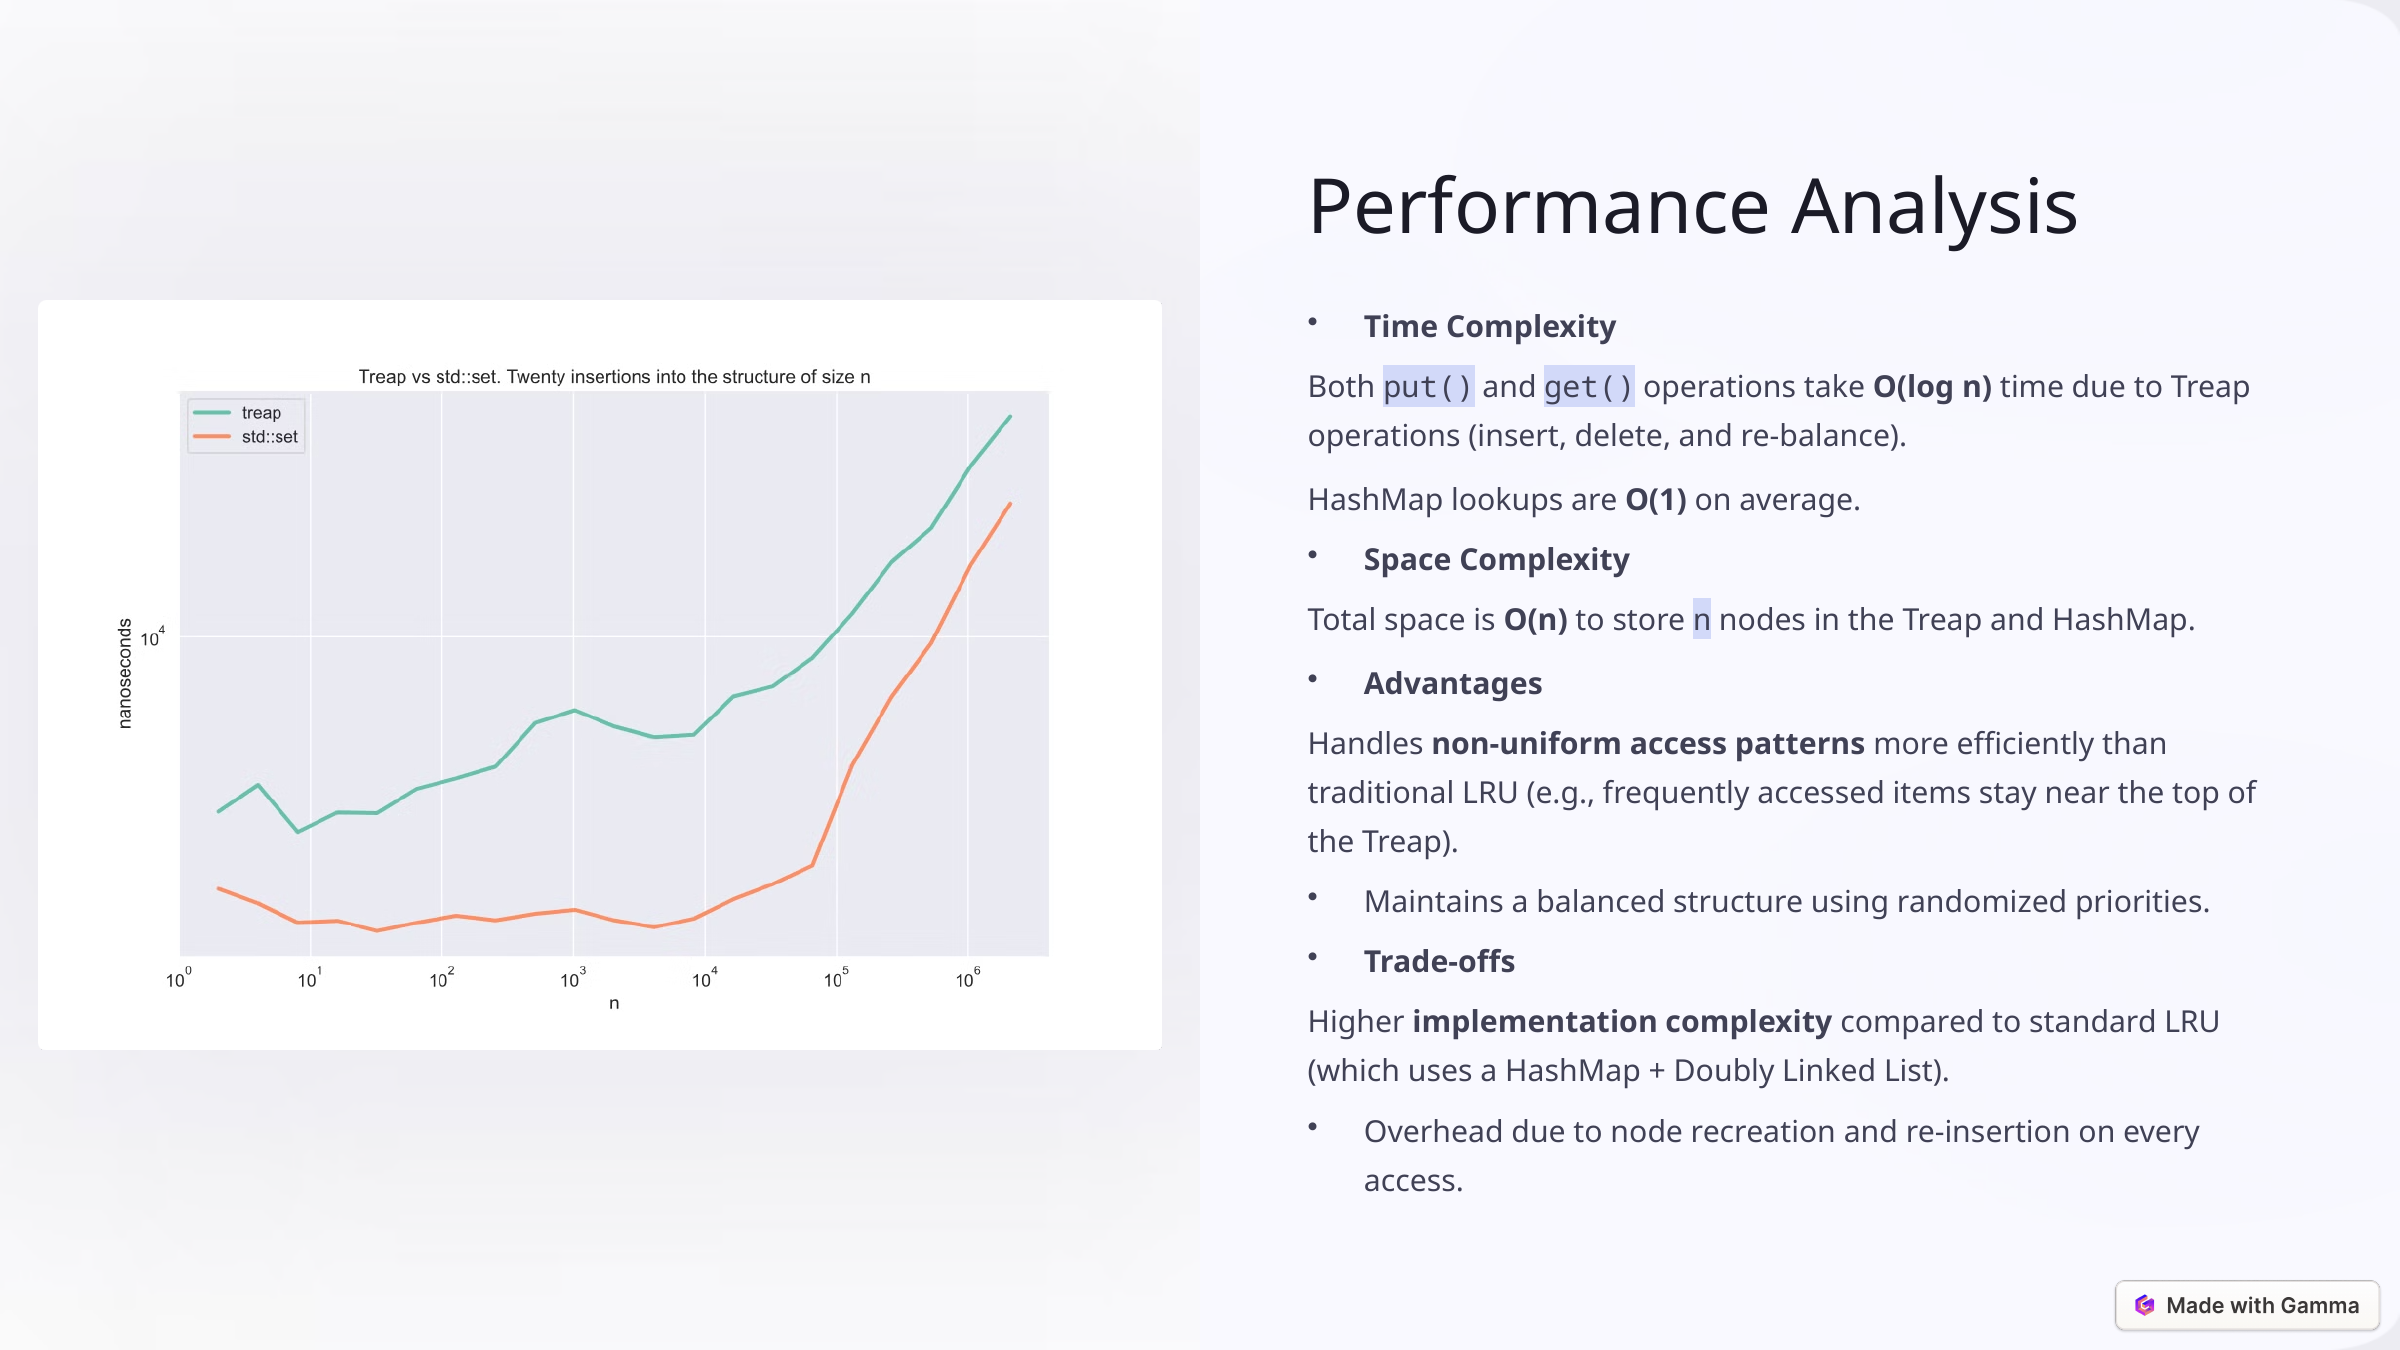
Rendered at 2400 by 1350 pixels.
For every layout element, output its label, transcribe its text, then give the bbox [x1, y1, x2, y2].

text_box HashMap lookups are O(1) on average. [1307, 467, 2293, 517]
text_box Both put() and get() operations take O(log n) time due to Treap operations (insert, delete, and re-balance). [1307, 354, 2293, 457]
text_box Higher implementation complexity compared to standard LRU (which uses a HashMap + Doubly Linked List). [1307, 989, 2293, 1089]
text_box Performance Analysis [1307, 152, 2108, 249]
text_box Overhead due to node recreation and re-insertion on every access. [1307, 1099, 2293, 1198]
text_box Trade-offs [1307, 929, 2293, 980]
text_box Handles non-uniform access patterns more efficiently than traditional LRU (e.g., frequently accessed items stay near the top of the Treap). [1307, 711, 2293, 860]
text_box Space Complexity [1307, 527, 2293, 577]
text_box Total space is O(n) to store n nodes in the Treap and HashMap. [1307, 587, 2293, 641]
picture [0, 0, 1200, 1350]
text_box Maintains a balanced structure using randomized priorities. [1307, 869, 2293, 920]
text_box Advantages [1307, 651, 2293, 701]
text_box Time Complexity [1307, 294, 2293, 344]
picture [2106, 1271, 2389, 1339]
